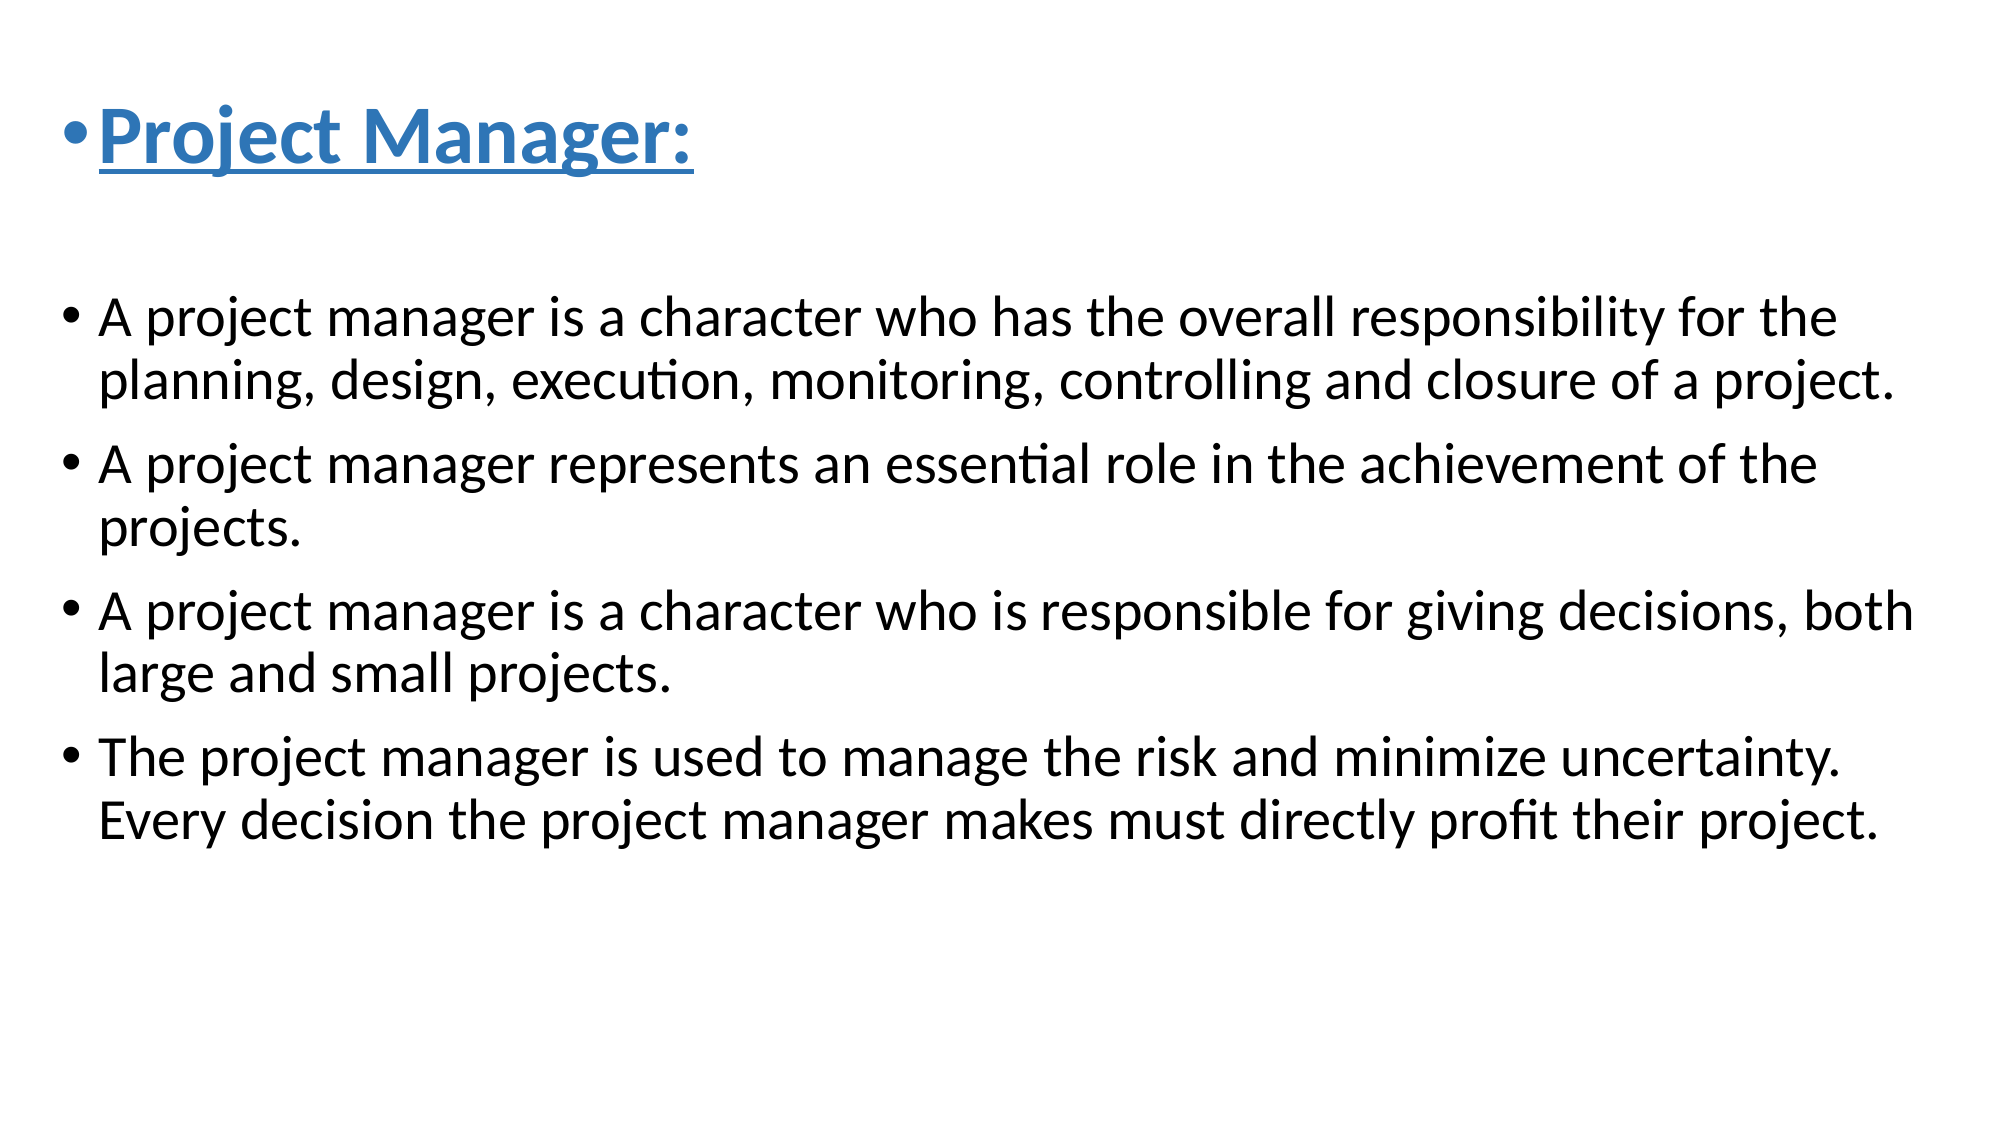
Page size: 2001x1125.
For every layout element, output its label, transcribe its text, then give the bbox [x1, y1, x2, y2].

list Project Manager: A project manager is a character who has the overall responsibility for the planning, design, execution, monitoring, controlling and closure of a project. A project manager represents an essential role in the achievement of the projects. A project manager is a character who is responsible for giving decisions, both large and small projects. The project manager is used to manage the risk and minimize uncertainty. Every decision the project manager makes must directly profit their project. [46, 84, 1962, 1090]
